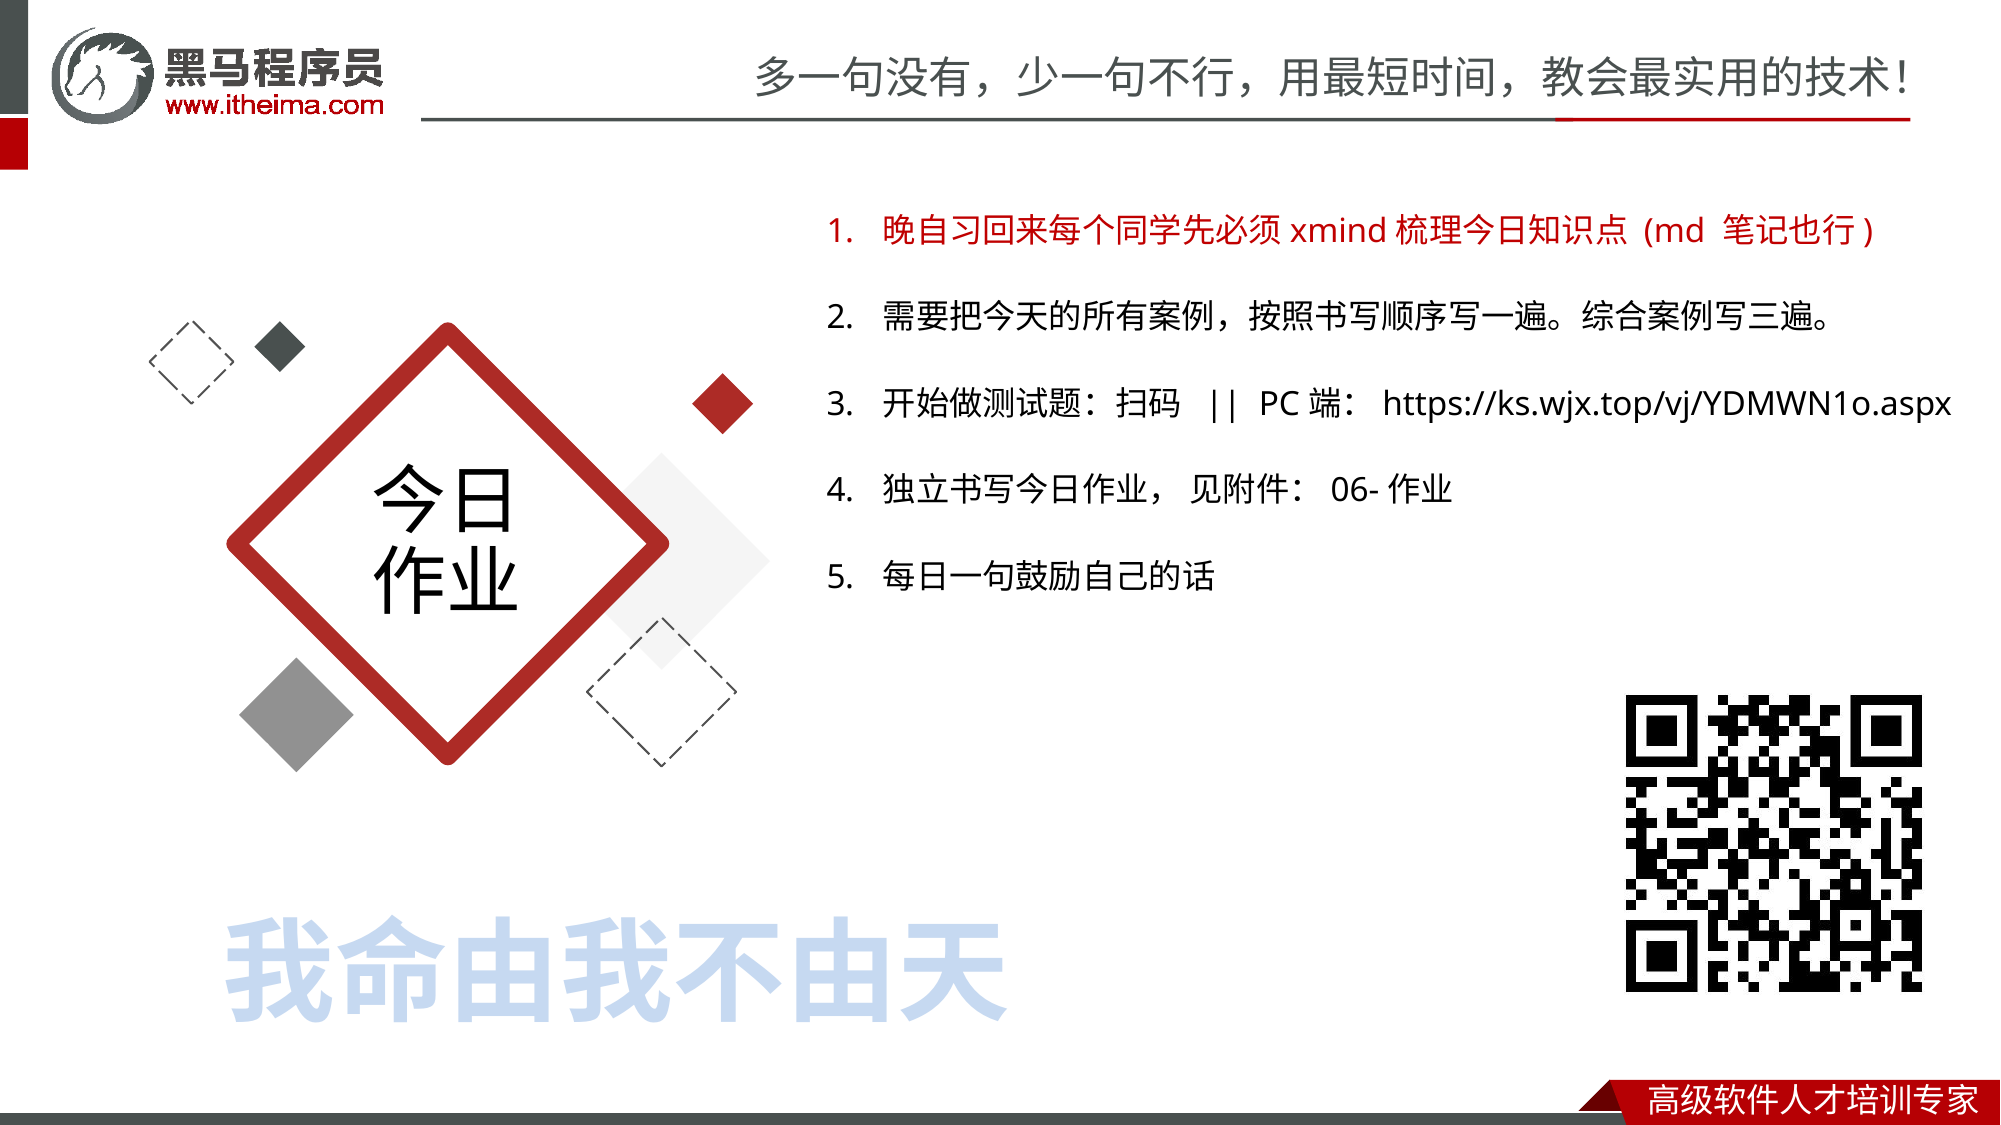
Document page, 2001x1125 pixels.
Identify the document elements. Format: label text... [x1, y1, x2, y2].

list 晚自习回来每个同学先必须xmind梳理今日知识点 (md 笔记也行) 需要把今天的所有案例，按照书写顺序写一遍。综合案例写三遍。 开始做测试题：扫码 || PC端：https://ks.wjx.top/vj/YDMWN1o.aspx 独立书写今日作业， 见附件：06-作业 每日一句鼓励自己的话 [811, 158, 1975, 1125]
text_box 我命由我不由天 [207, 892, 1026, 1043]
picture [1573, 642, 1976, 1045]
picture [50, 26, 384, 125]
